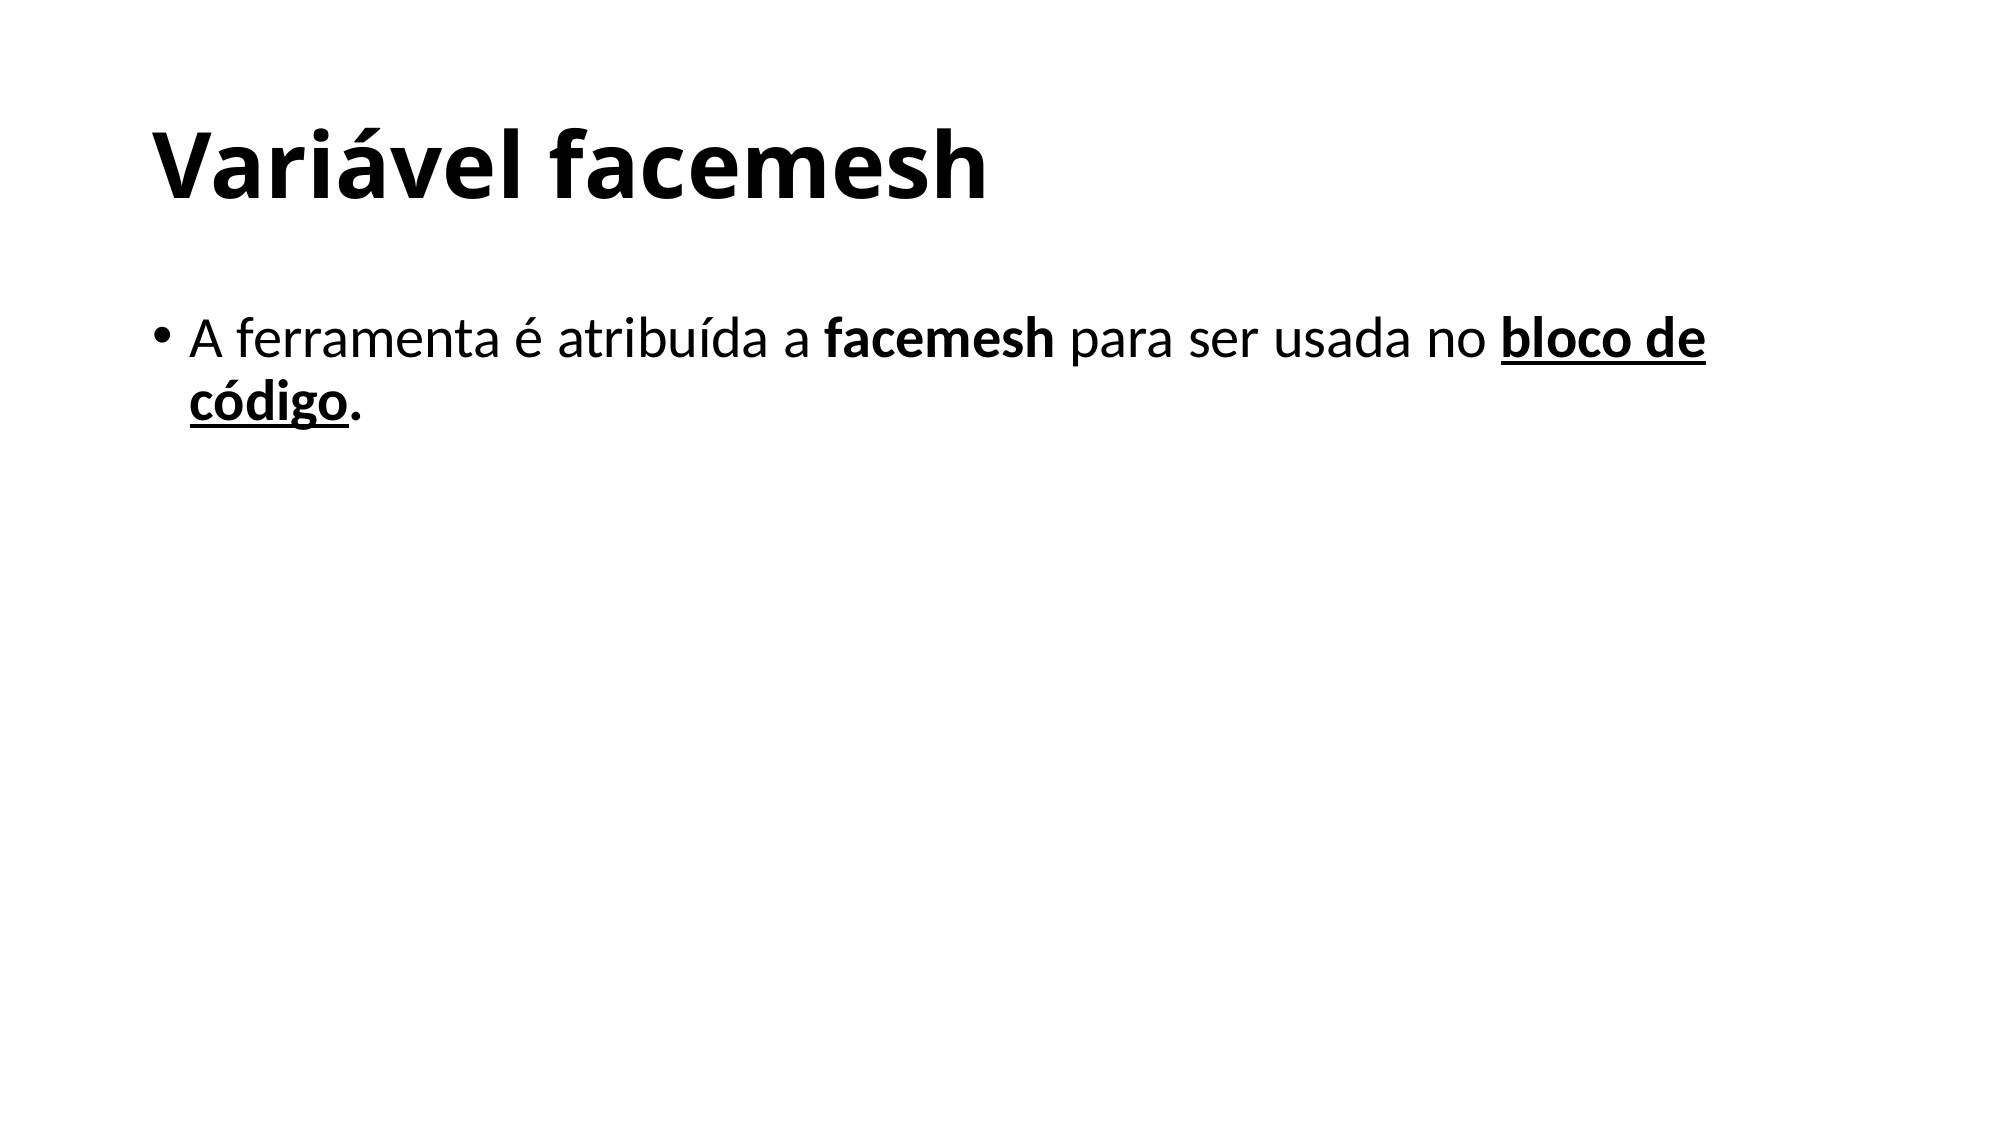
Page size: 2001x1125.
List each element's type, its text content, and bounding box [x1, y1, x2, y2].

title Variável facemesh [137, 59, 1863, 278]
list A ferramenta é atribuída a facemesh para ser usada no bloco de código. [137, 299, 1863, 1014]
